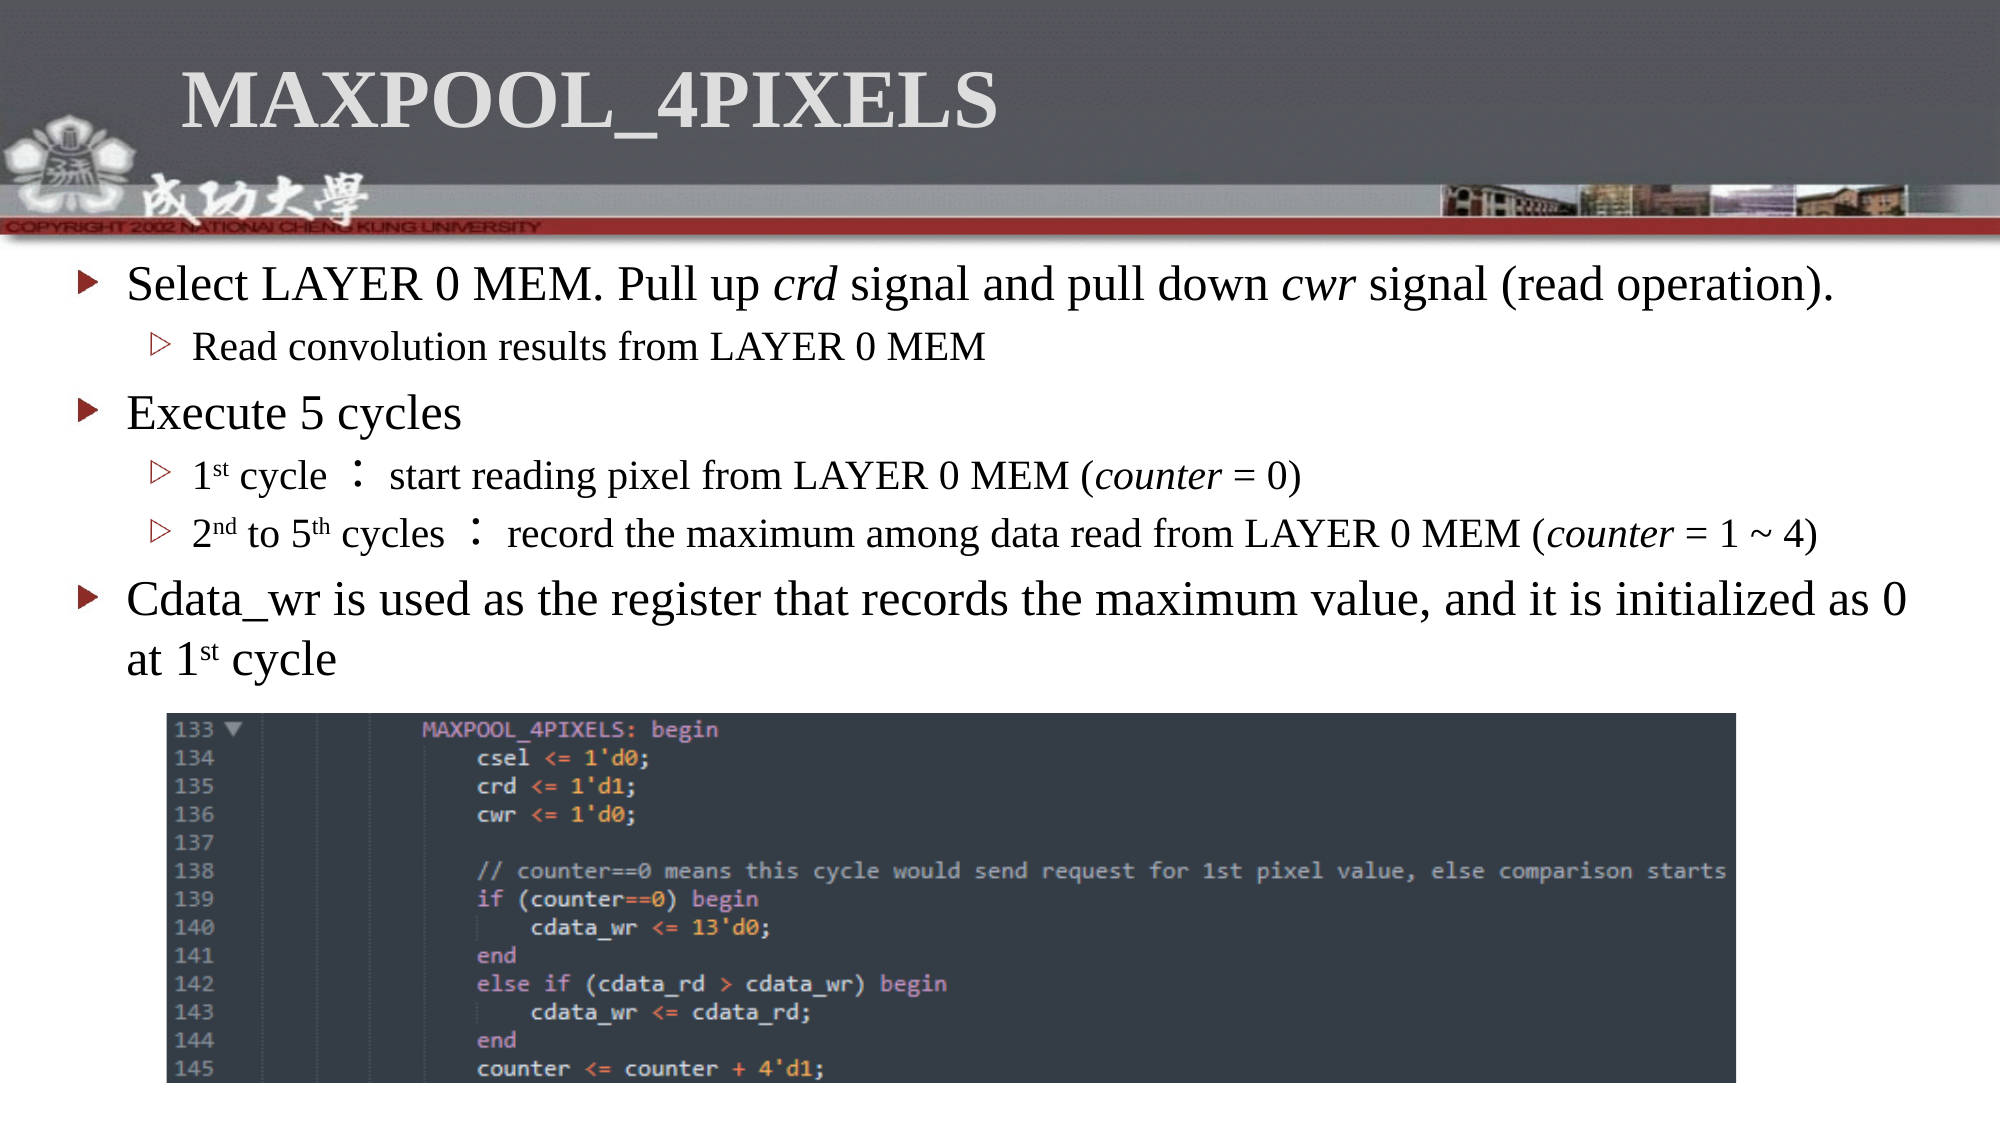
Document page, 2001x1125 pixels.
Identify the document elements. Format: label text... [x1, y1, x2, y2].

picture [0, 0, 2000, 250]
list Select LAYER 0 MEM. Pull up crd signal and pull down cwr signal (read operation). Read convolution results from LAYER 0 MEM Execute 5 cycles 1st cycle：start reading pixel from LAYER 0 MEM (counter = 0) 2nd to 5th cycles：record the maximum among data read from LAYER 0 MEM (counter = 1 ~ 4) Cdata_wr is used as the register that records the maximum value, and it is initialized as 0 at 1st cycle [54, 243, 1946, 1083]
picture [69, 263, 105, 299]
picture [144, 516, 175, 546]
picture [144, 457, 175, 487]
picture [166, 713, 1737, 1083]
picture [69, 391, 105, 427]
title MAXPOOL_4PIXELS [166, 0, 1967, 188]
picture [69, 578, 105, 614]
picture [144, 329, 175, 359]
